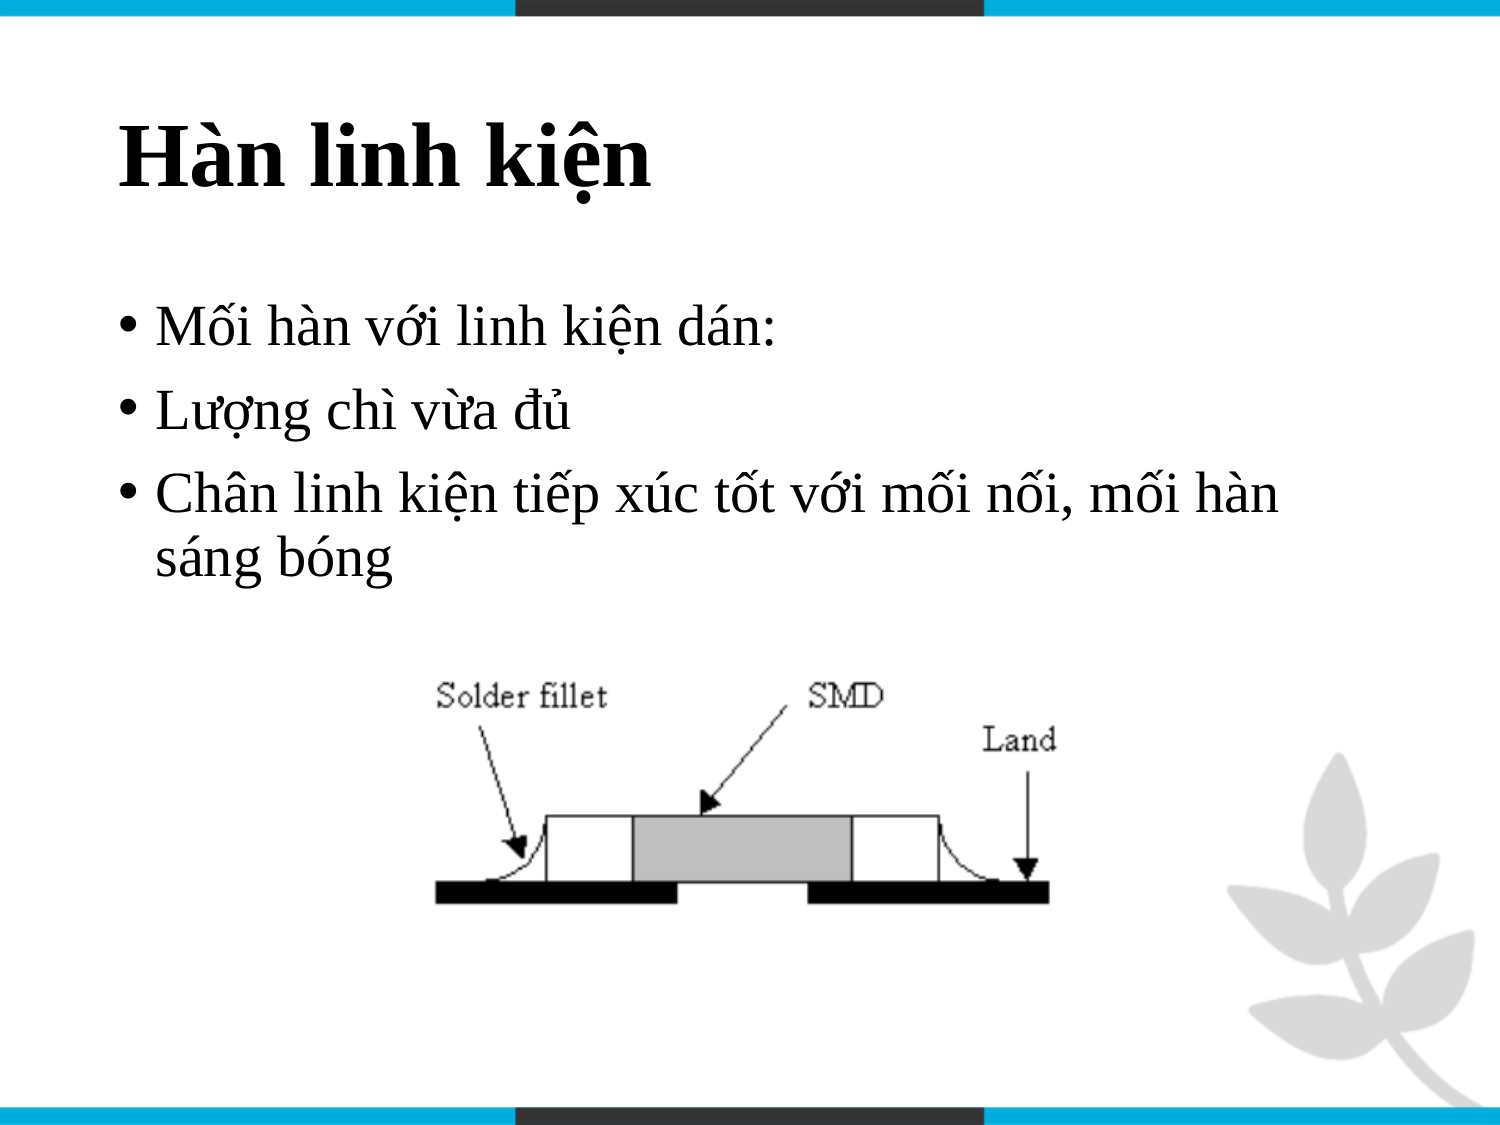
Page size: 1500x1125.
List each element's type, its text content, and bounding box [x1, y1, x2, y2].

picture [0, 0, 1500, 1125]
list Mối hàn với linh kiện dán: Lượng chì vừa đủ Chân linh kiện tiếp xúc tốt với mối nối, mối hàn sáng bóng [103, 287, 1397, 1002]
title Hàn linh kiện [103, 48, 1397, 266]
